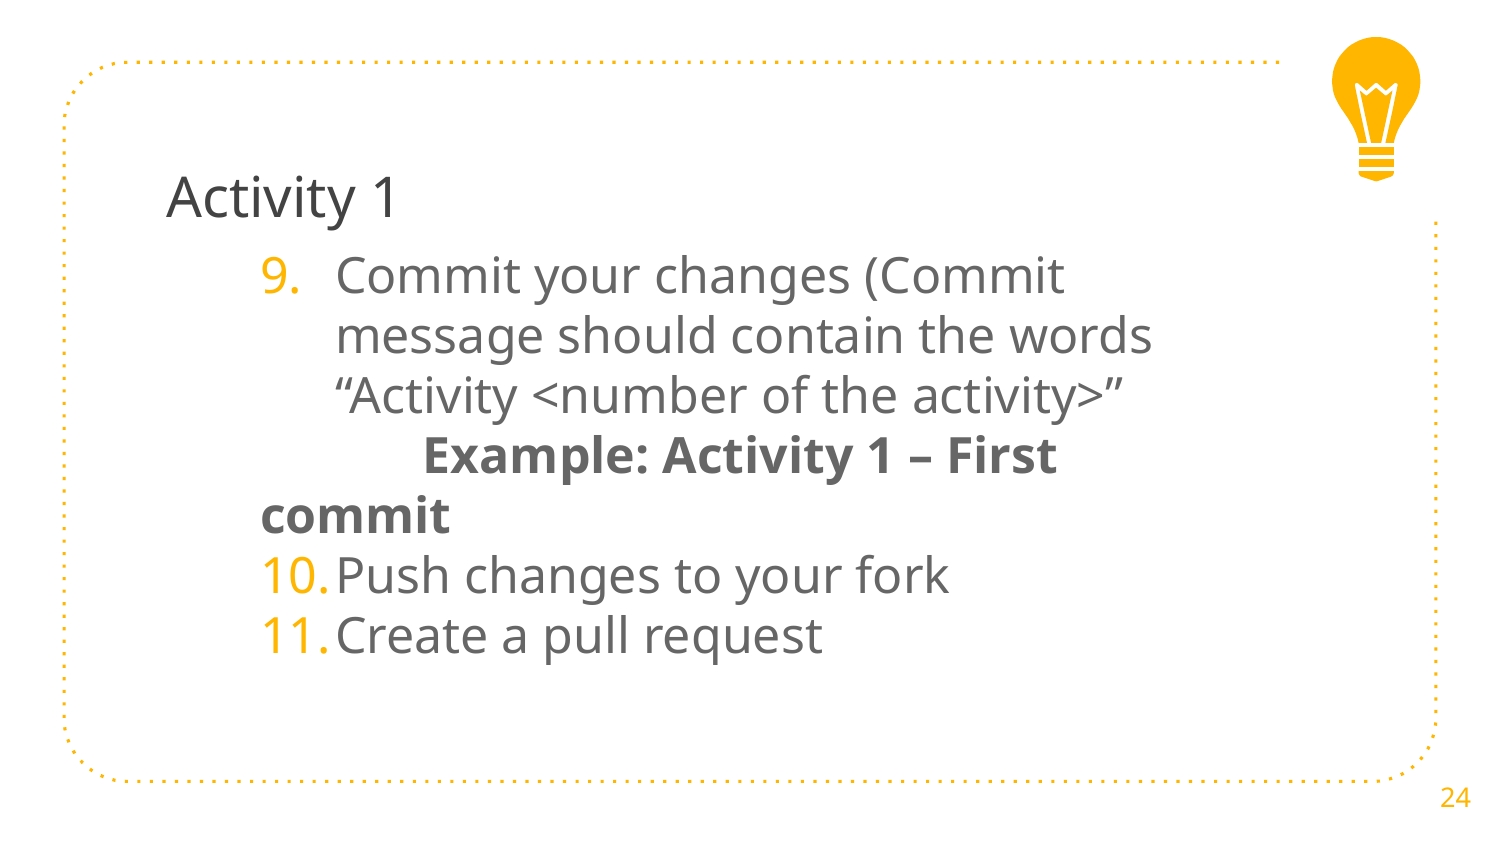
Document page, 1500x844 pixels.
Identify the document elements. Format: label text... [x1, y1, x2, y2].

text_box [1331, 36, 1421, 182]
list Commit your changes (Commit message should contain the words “Activity <number of the activity>” Example: Activity 1 – First commit Push changes to your fork Create a pull request [151, 228, 1278, 703]
title Activity 1 [151, 146, 1278, 228]
slide_number 24 [1411, 753, 1500, 844]
